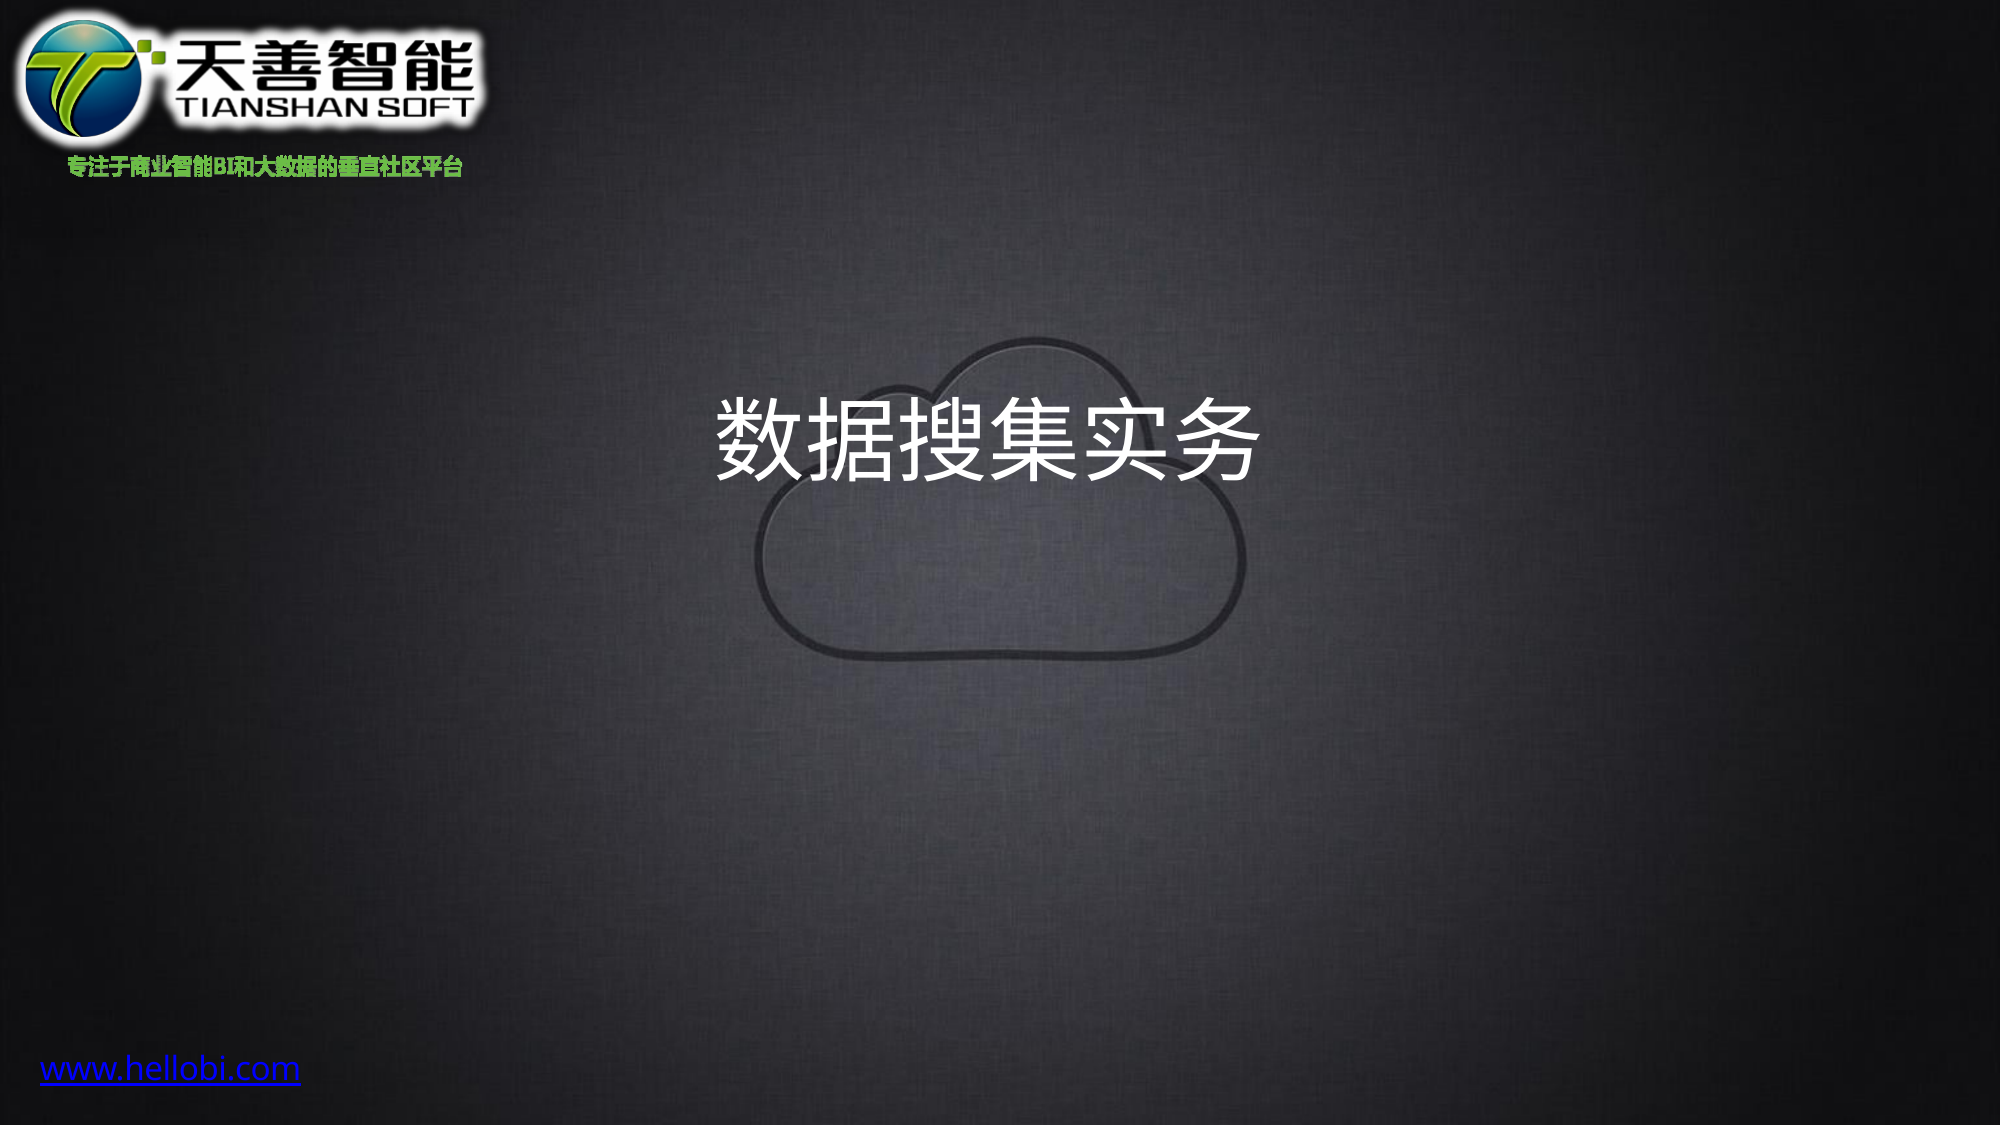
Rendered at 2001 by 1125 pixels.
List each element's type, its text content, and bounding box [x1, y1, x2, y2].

text_box 数据搜集实务 [711, 380, 1267, 493]
picture [0, 0, 2000, 1125]
text_box www.hellobi.com [37, 1045, 312, 1093]
